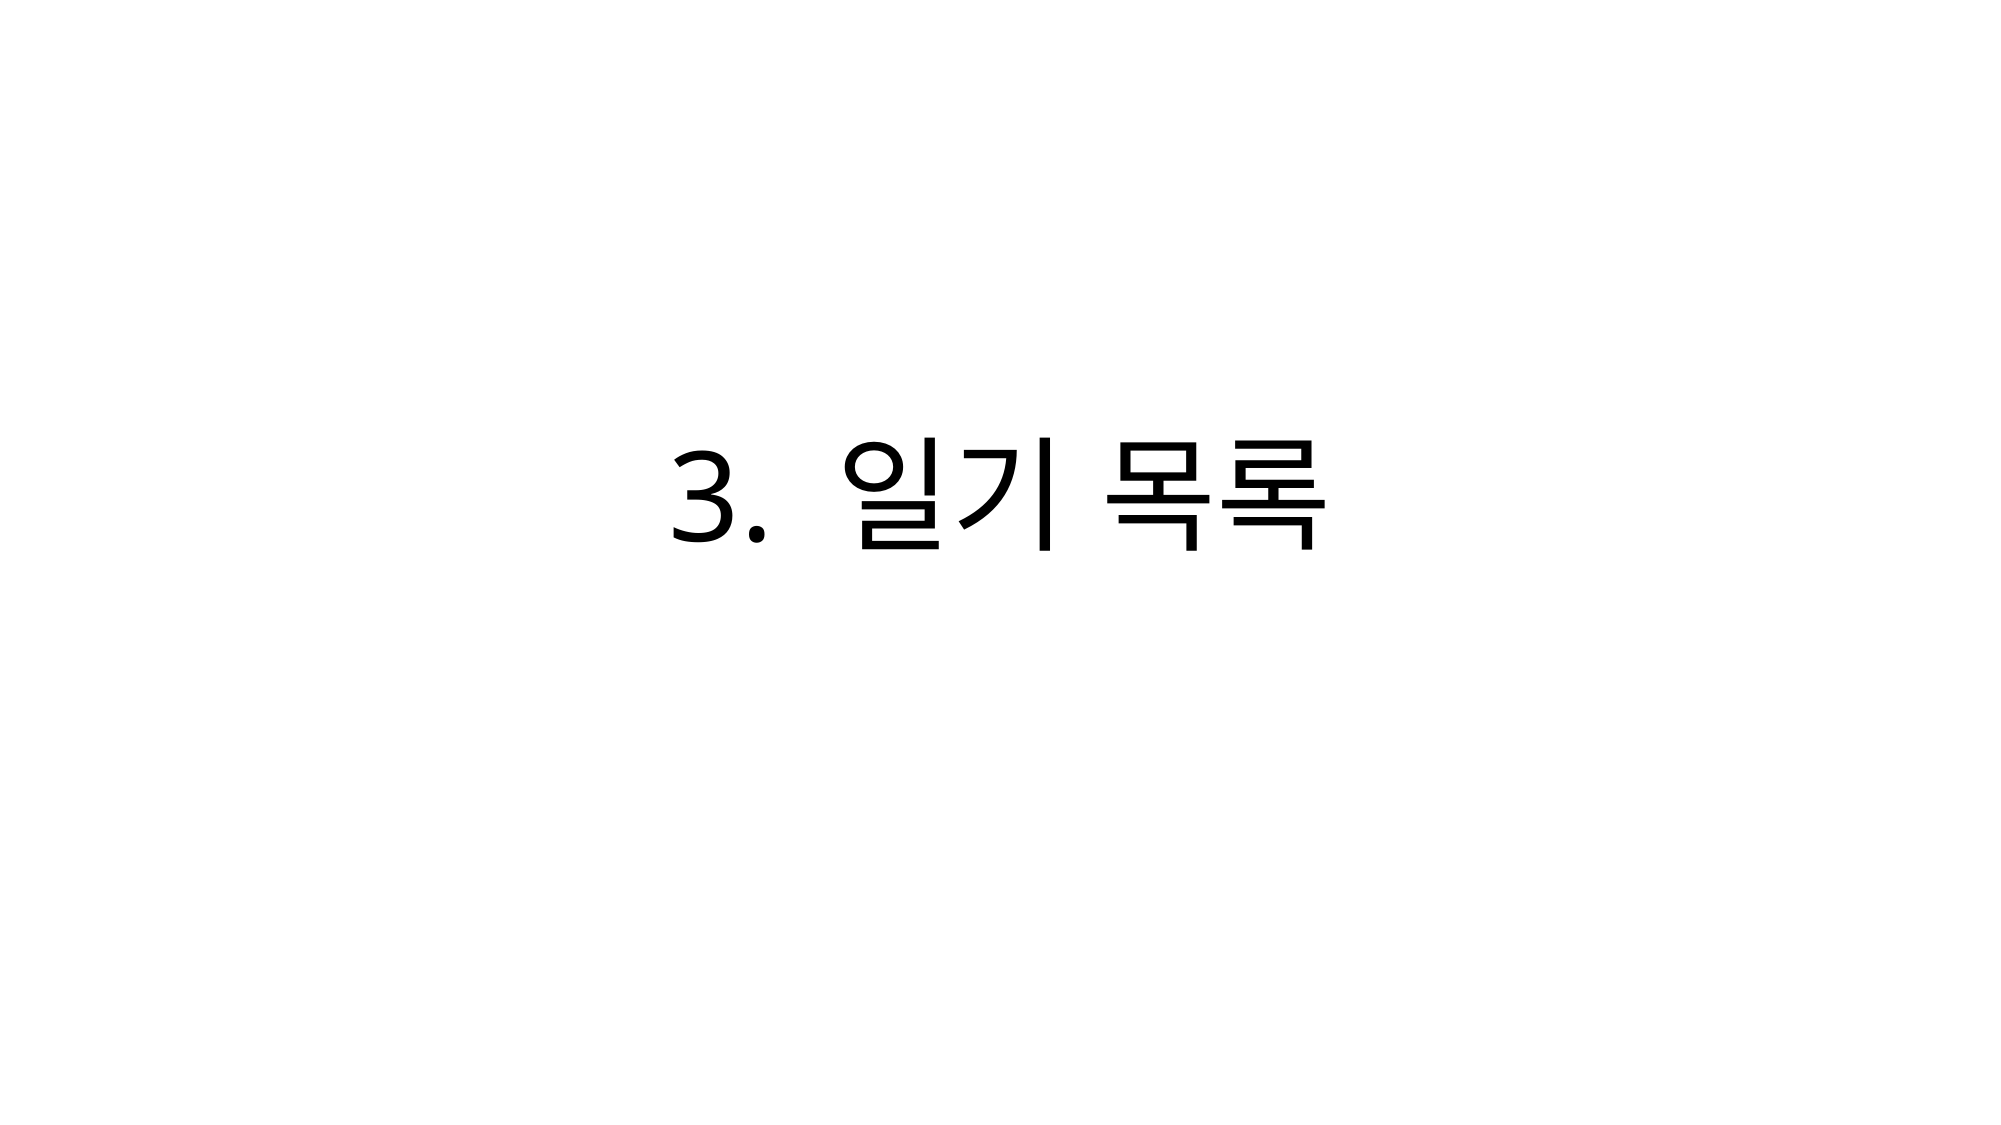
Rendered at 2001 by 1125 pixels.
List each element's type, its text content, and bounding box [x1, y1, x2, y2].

title 3. 일기 목록 [249, 184, 1750, 576]
